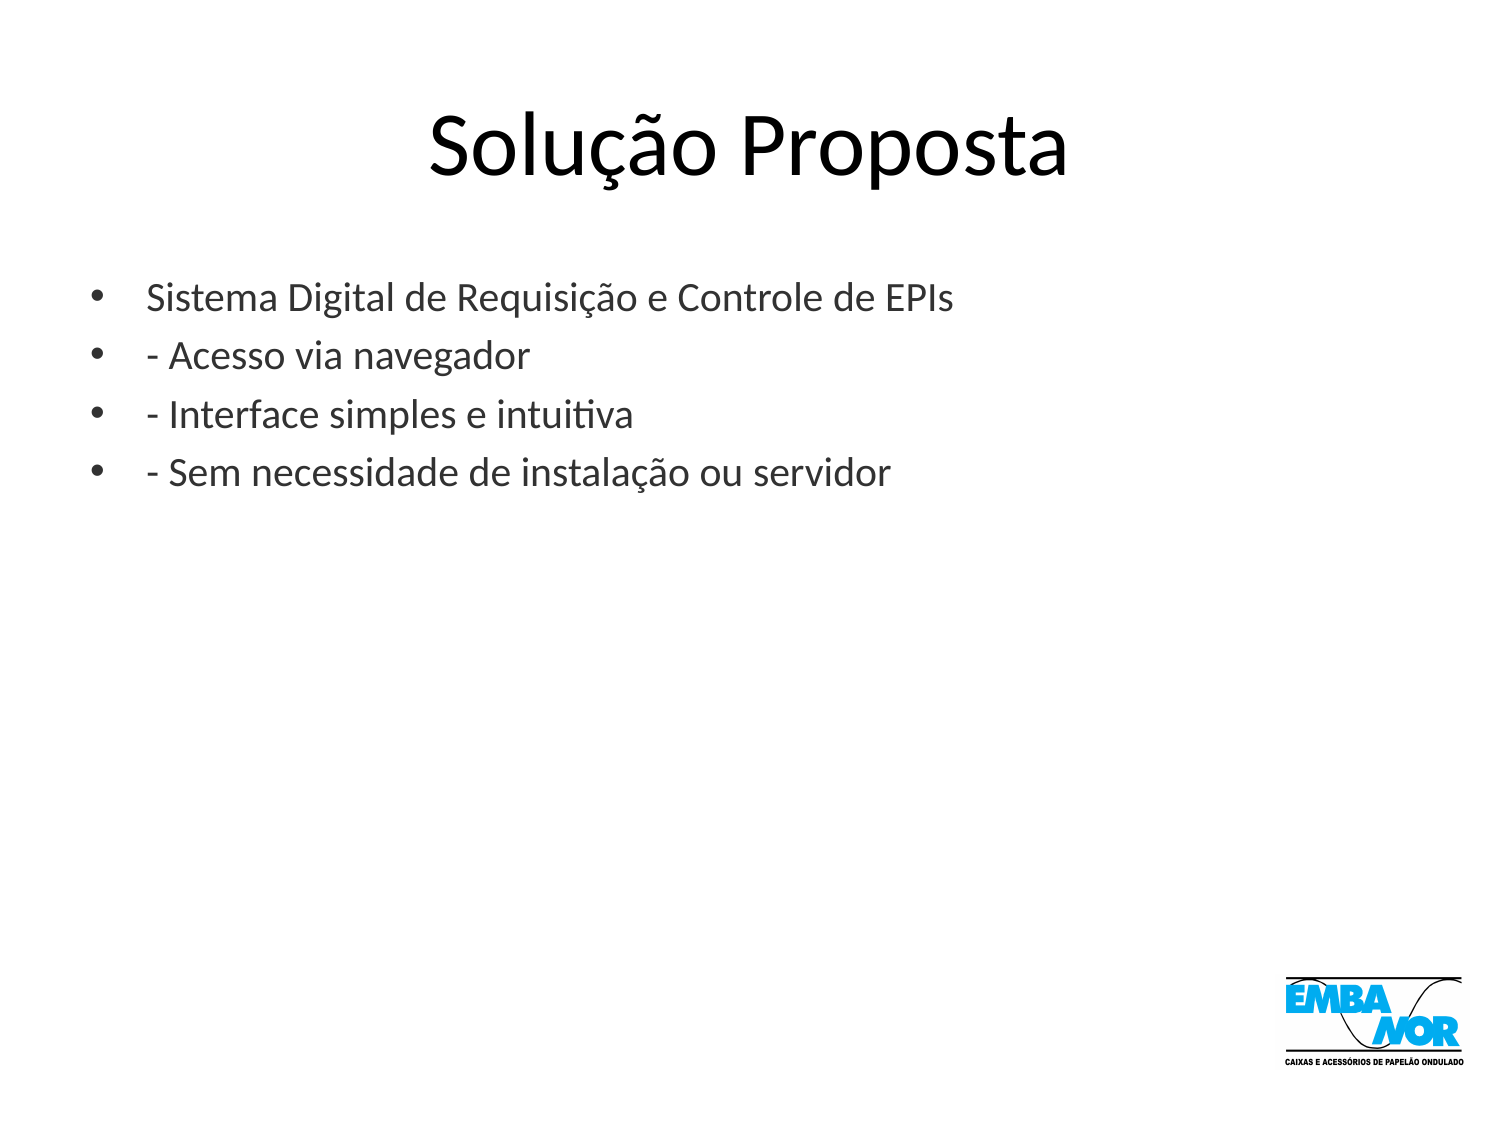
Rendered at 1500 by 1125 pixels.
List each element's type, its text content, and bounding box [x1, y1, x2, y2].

picture [1274, 974, 1471, 1070]
title Solução Proposta [75, 45, 1425, 233]
list Sistema Digital de Requisição e Controle de EPIs - Acesso via navegador - Interface simples e intuitiva - Sem necessidade de instalação ou servidor [75, 262, 1425, 1005]
